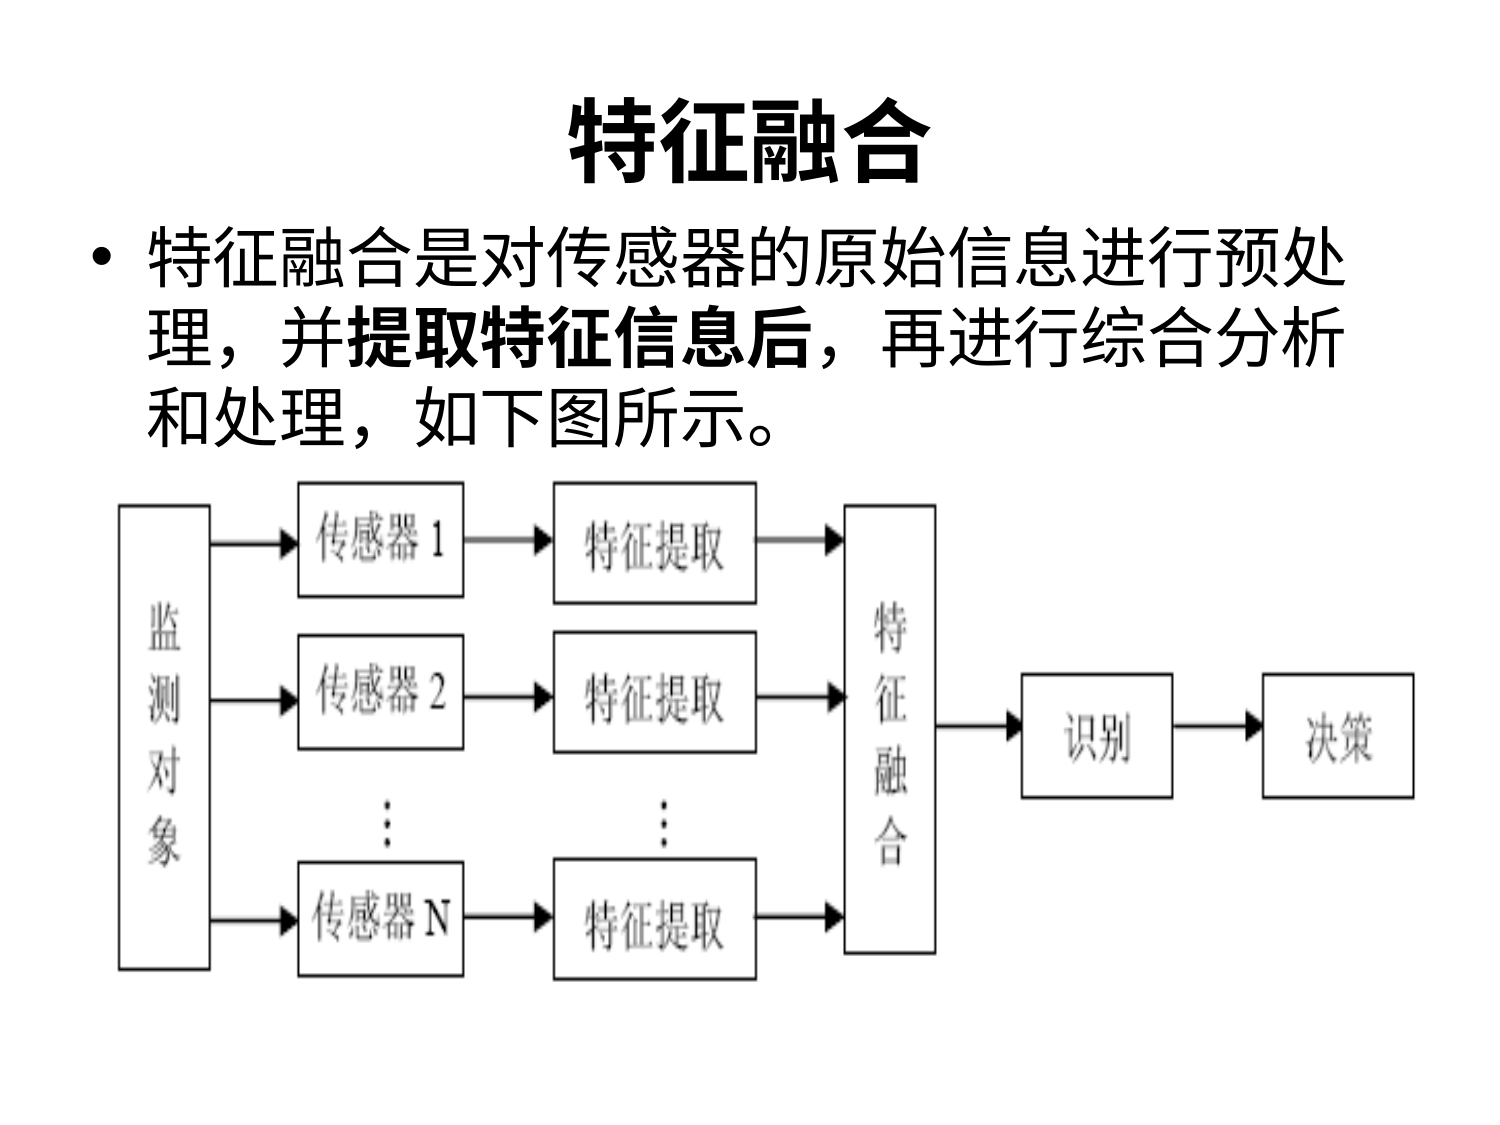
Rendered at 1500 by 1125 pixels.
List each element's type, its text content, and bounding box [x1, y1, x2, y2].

list 特征融合是对传感器的原始信息进行预处理，并提取特征信息后，再进行综合分析和处理，如下图所示。 [75, 208, 1425, 449]
picture [100, 460, 1446, 1024]
title 特征融合 [75, 45, 1425, 208]
